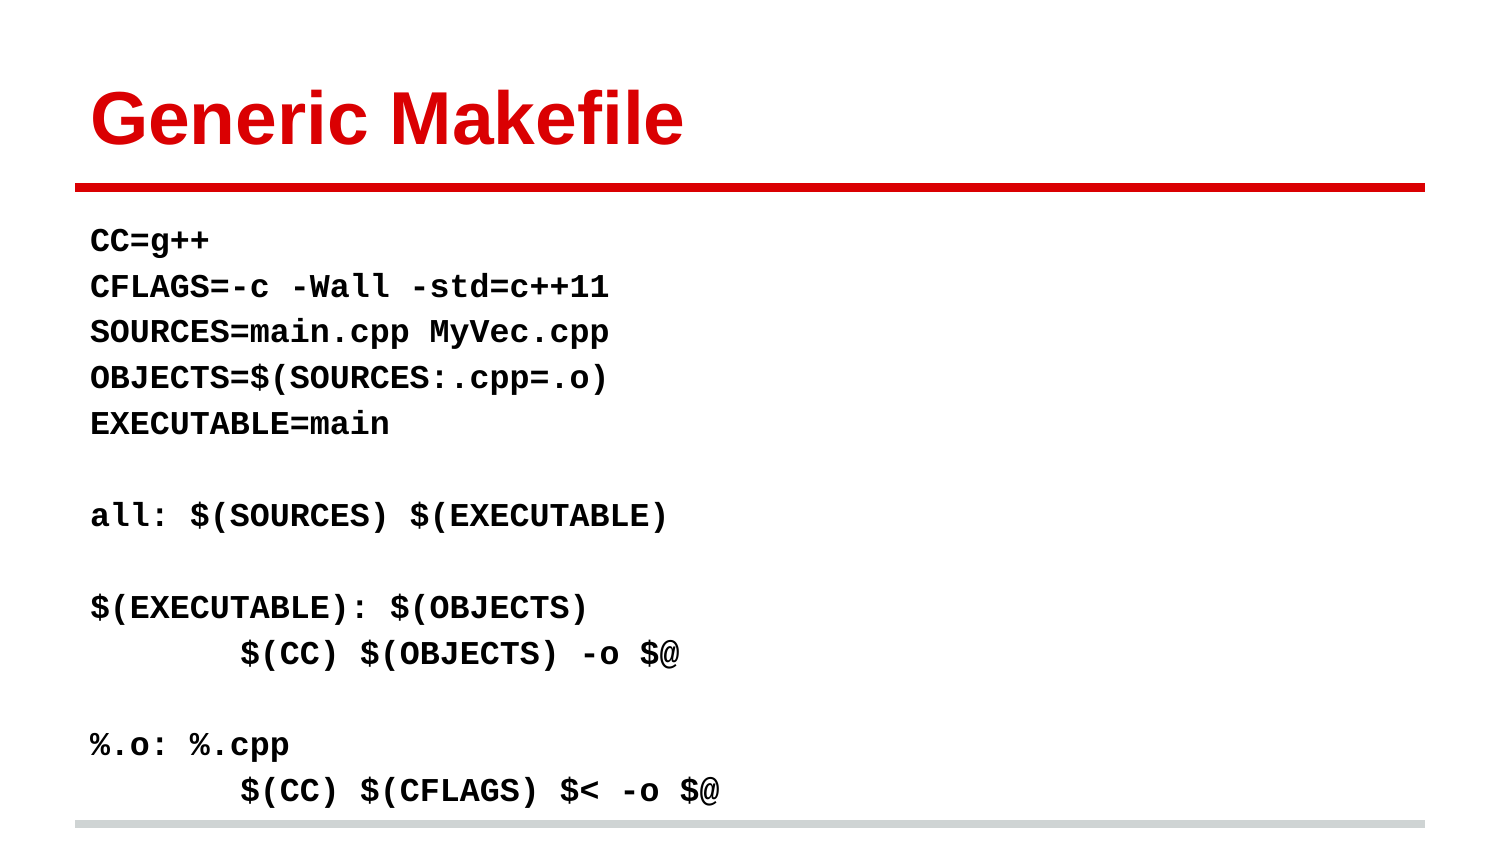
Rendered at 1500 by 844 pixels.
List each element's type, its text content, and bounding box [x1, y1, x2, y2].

list CC=g++ CFLAGS=-c -Wall -std=c++11 SOURCES=main.cpp MyVec.cpp OBJECTS=$(SOURCES:.cpp=.o) EXECUTABLE=main all: $(SOURCES) $(EXECUTABLE) $(EXECUTABLE): $(OBJECTS) $(CC) $(OBJECTS) -o $@ %.o: %.cpp $(CC) $(CFLAGS) $< -o $@ [75, 196, 1425, 808]
title Generic Makefile [75, 33, 1425, 175]
